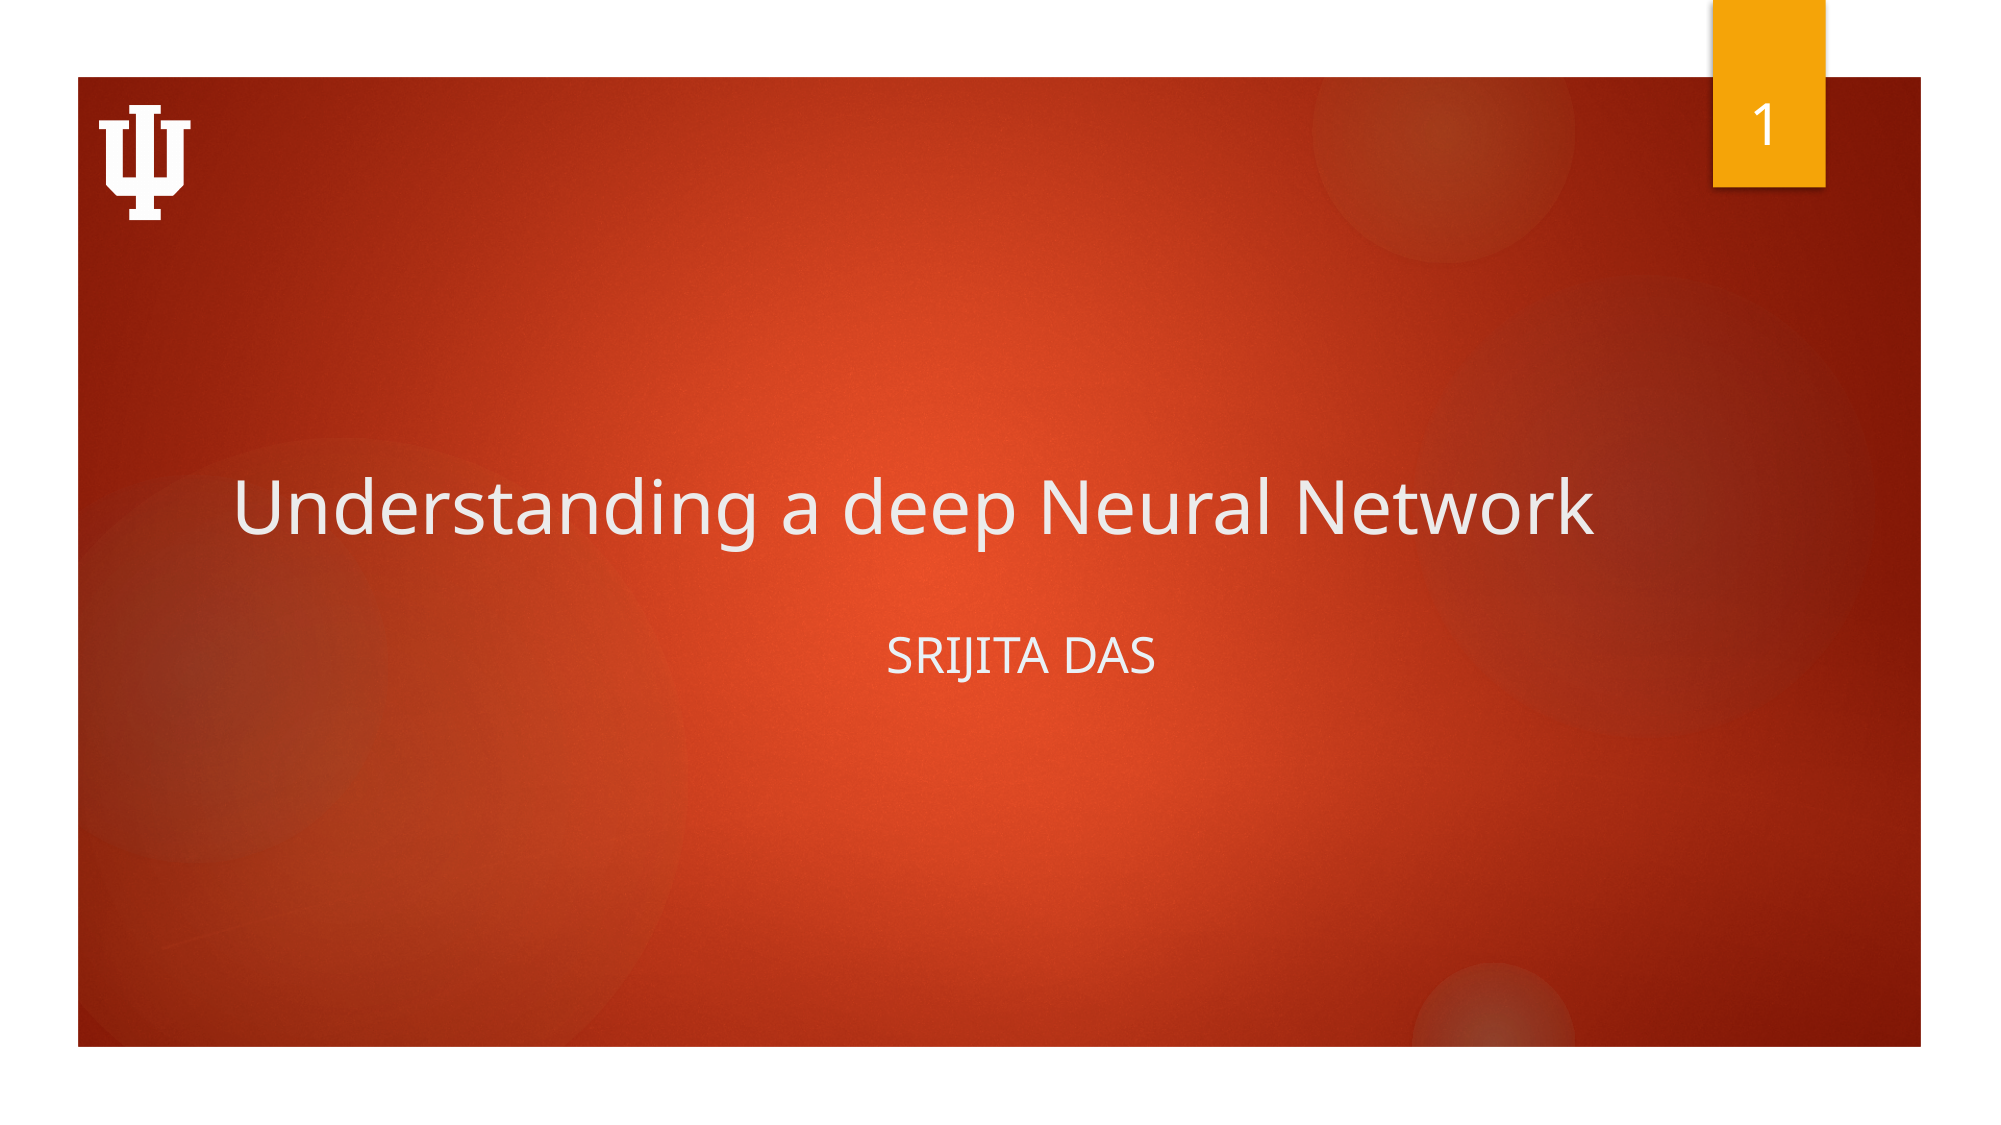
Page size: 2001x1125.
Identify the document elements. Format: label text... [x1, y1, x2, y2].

title Understanding a deep Neural Network [189, 344, 1638, 648]
subtitle Srijita Das [628, 616, 2000, 758]
picture [75, 80, 215, 244]
slide_number 1 [1698, 48, 1836, 174]
